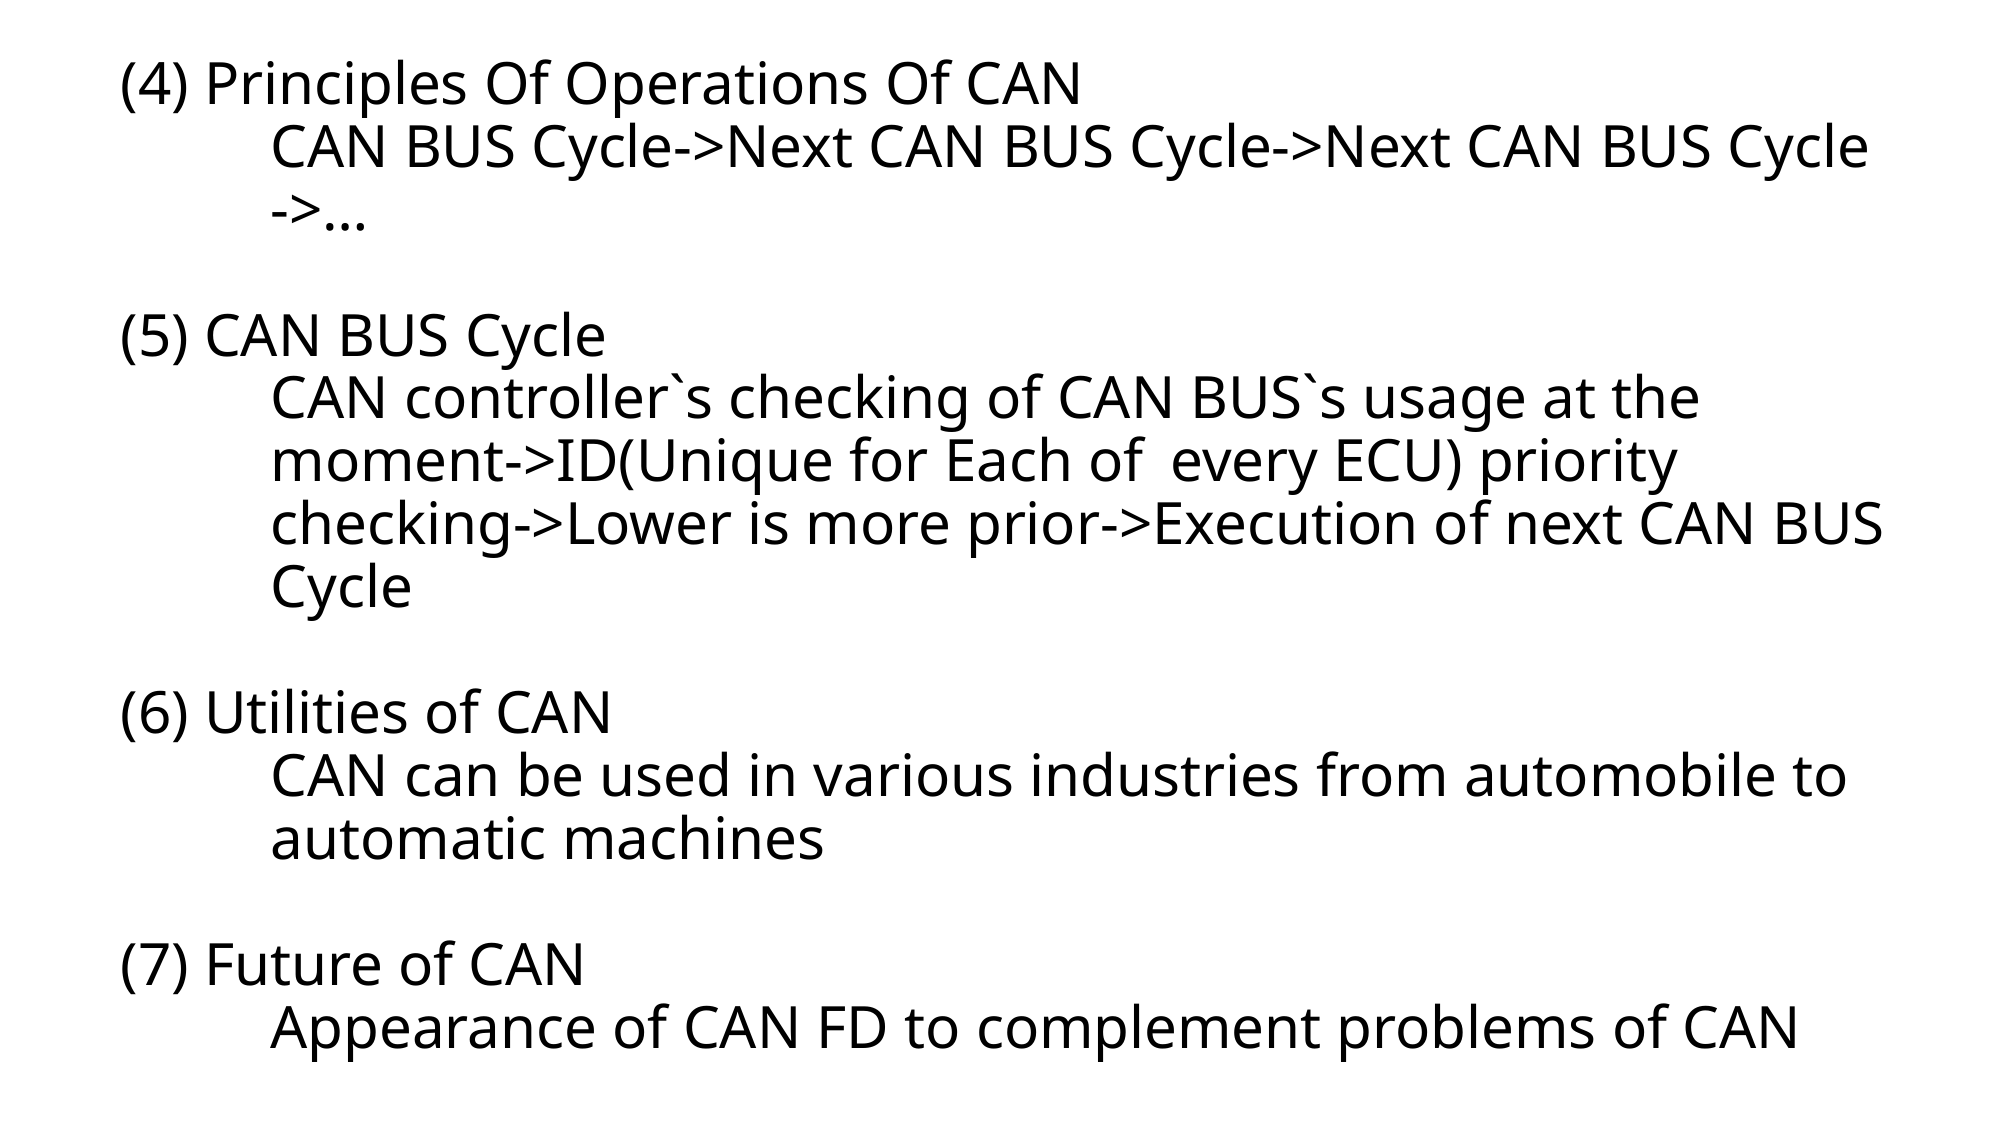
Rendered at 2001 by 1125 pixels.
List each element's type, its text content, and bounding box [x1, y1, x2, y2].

text_box (4) Principles Of Operations Of CAN CAN BUS Cycle->Next CAN BUS Cycle->Next CAN BUS Cycle ->… (5) CAN BUS Cycle CAN controller`s checking of CAN BUS`s usage at the moment->ID(Unique for Each of every ECU) priority checking->Lower is more prior->Execution of next CAN BUS Cycle (6) Utilities of CAN CAN can be used in various industries from automobile to automatic machines (7) Future of CAN Appearance of CAN FD to complement problems of CAN [105, 46, 1933, 780]
